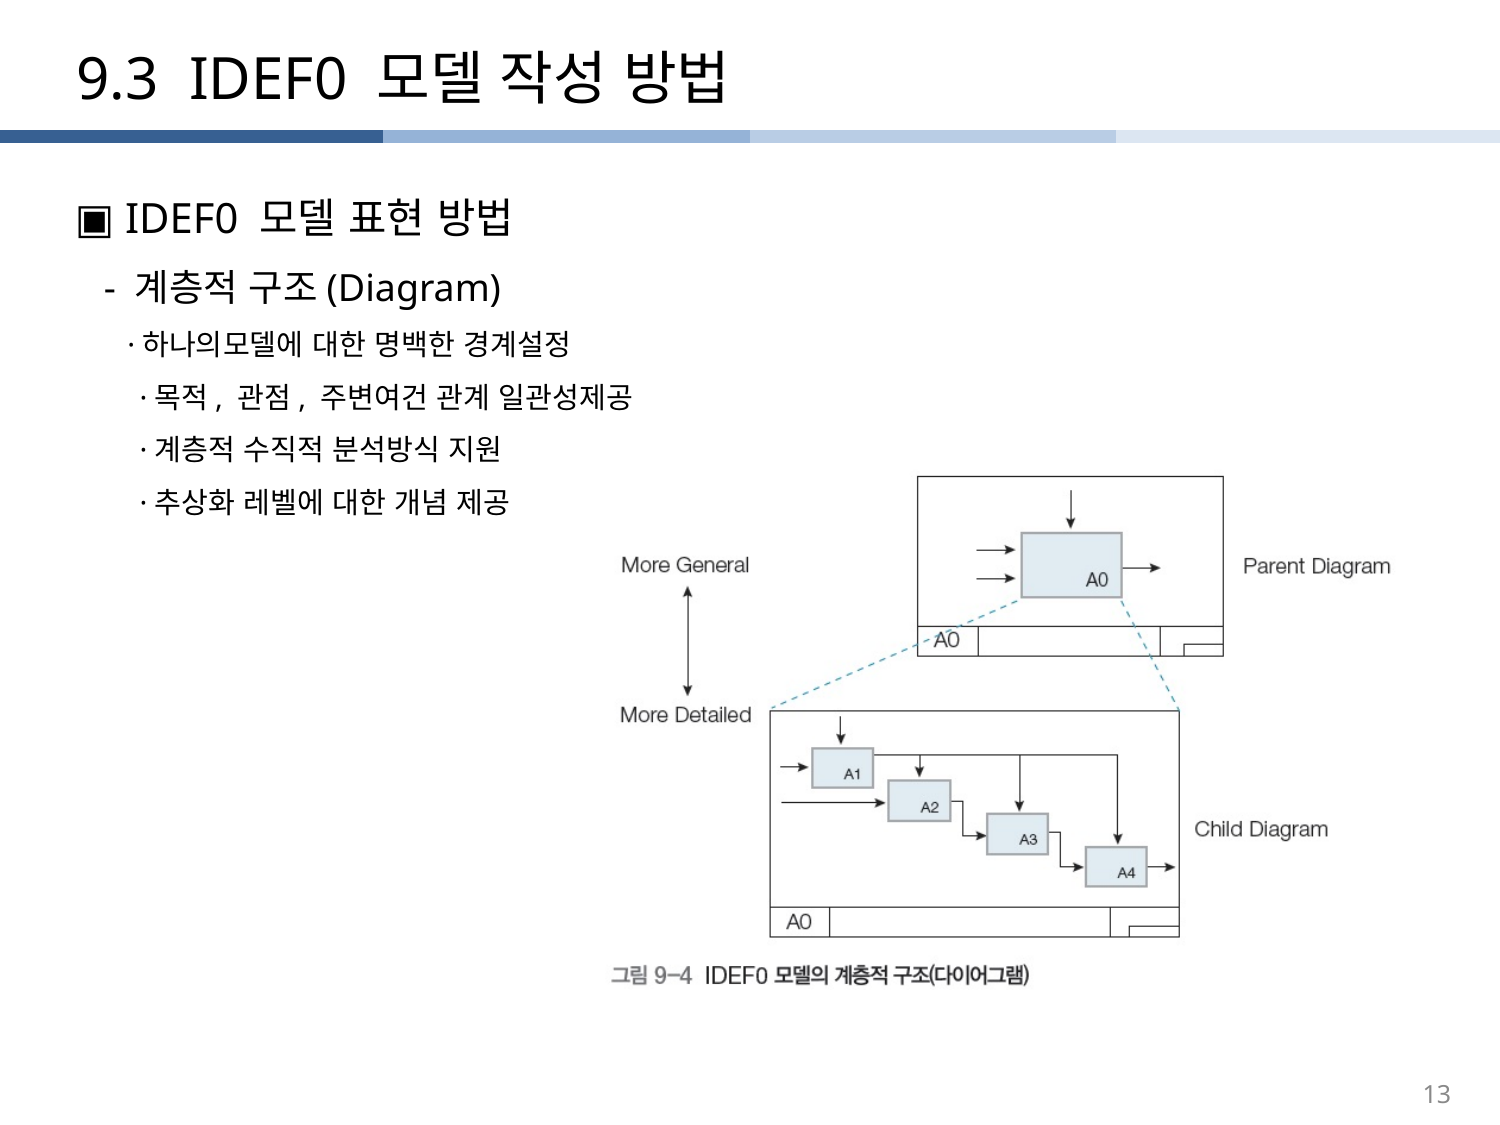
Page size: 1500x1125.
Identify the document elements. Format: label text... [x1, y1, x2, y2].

picture [596, 451, 1400, 990]
list ▣ IDEF0 모델 표현 방법 - 계층적 구조(Diagram) ·하나의모델에 대한 명백한 경계설정 ·목적, 관점, 주변여건 관계 일관성제공 ·계층적 수직적 분석방식 지원 ·추상화 레벨에 대한 개념 제공 [60, 159, 715, 539]
slide_number 13 [1364, 1066, 1467, 1125]
text_box 9.3 IDEF0 모델 작성 방법 [61, 30, 1326, 121]
